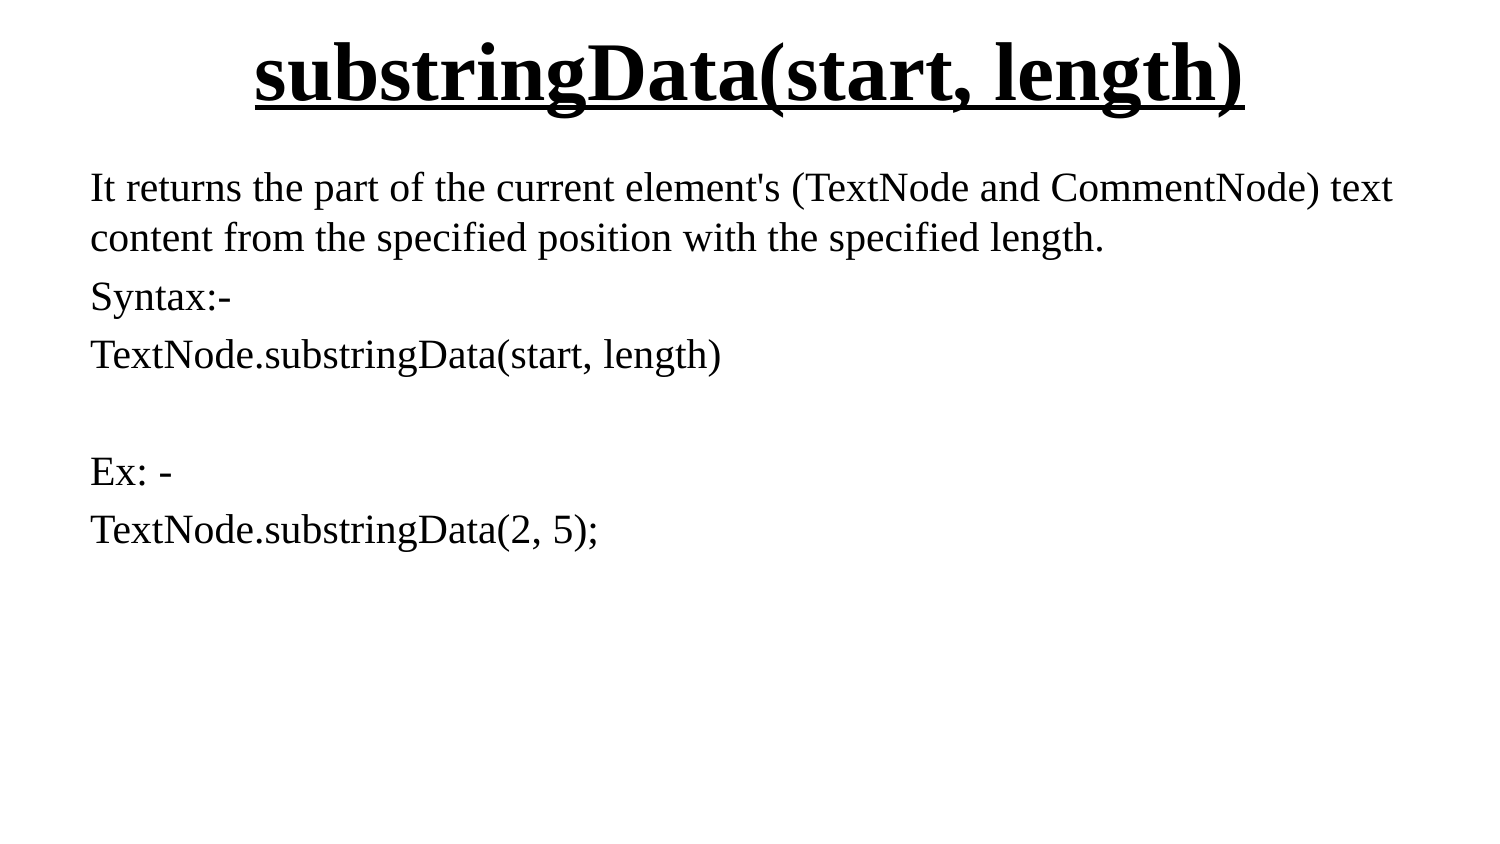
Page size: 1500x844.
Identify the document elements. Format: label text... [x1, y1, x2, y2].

list It returns the part of the current element's (TextNode and CommentNode) text content from the specified position with the specified length. Syntax:- TextNode.substringData(start, length) Ex: - TextNode.substringData(2, 5); [75, 152, 1425, 710]
title substringData(start, length) [75, 0, 1425, 138]
